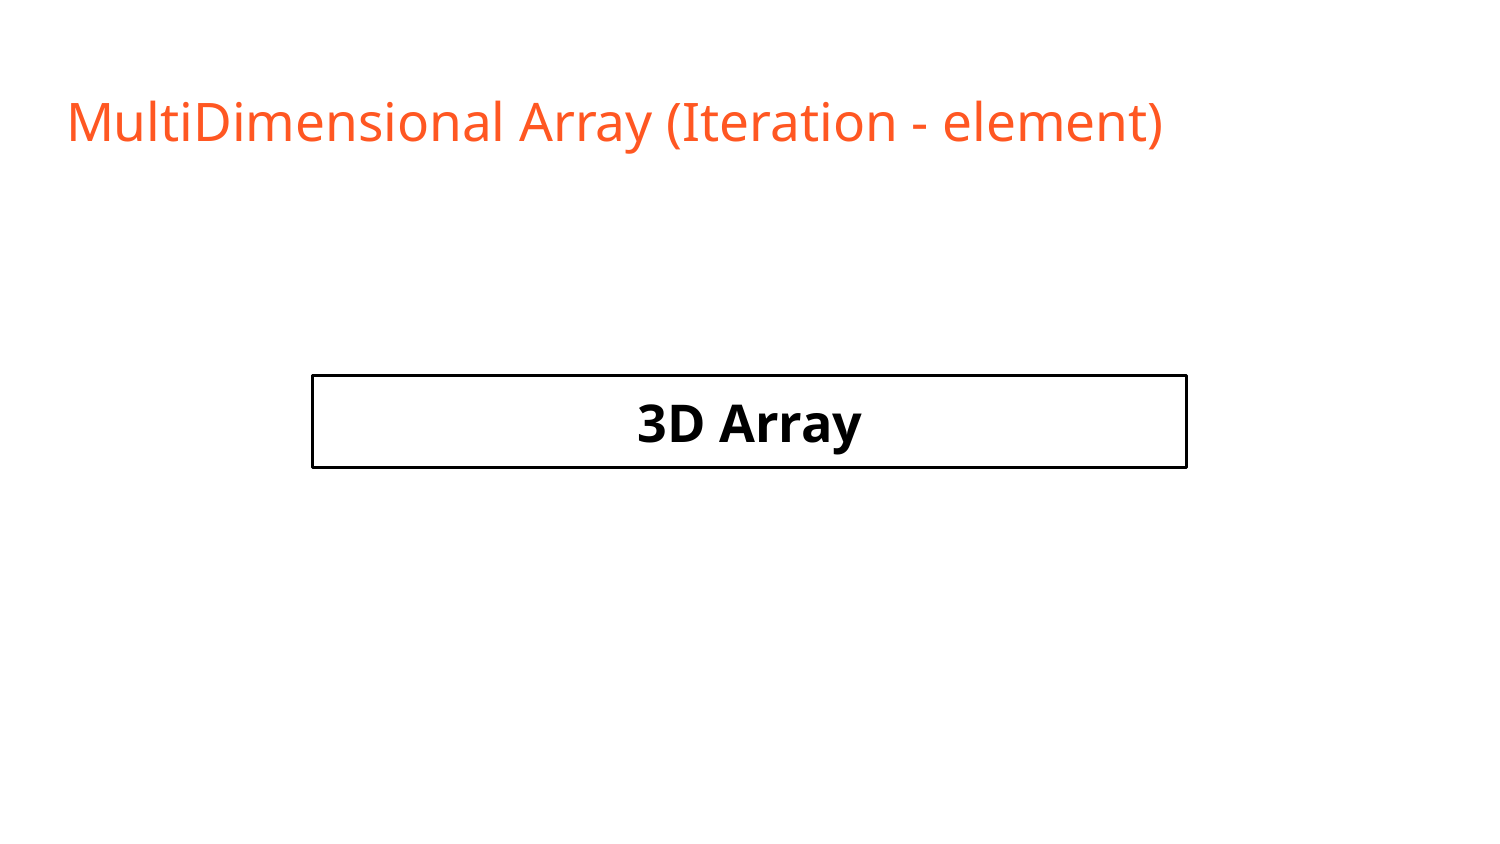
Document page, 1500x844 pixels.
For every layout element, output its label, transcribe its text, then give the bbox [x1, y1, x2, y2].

text_box 3D Array [312, 375, 1187, 468]
title MultiDimensional Array (Iteration - element) [51, 72, 1449, 167]
